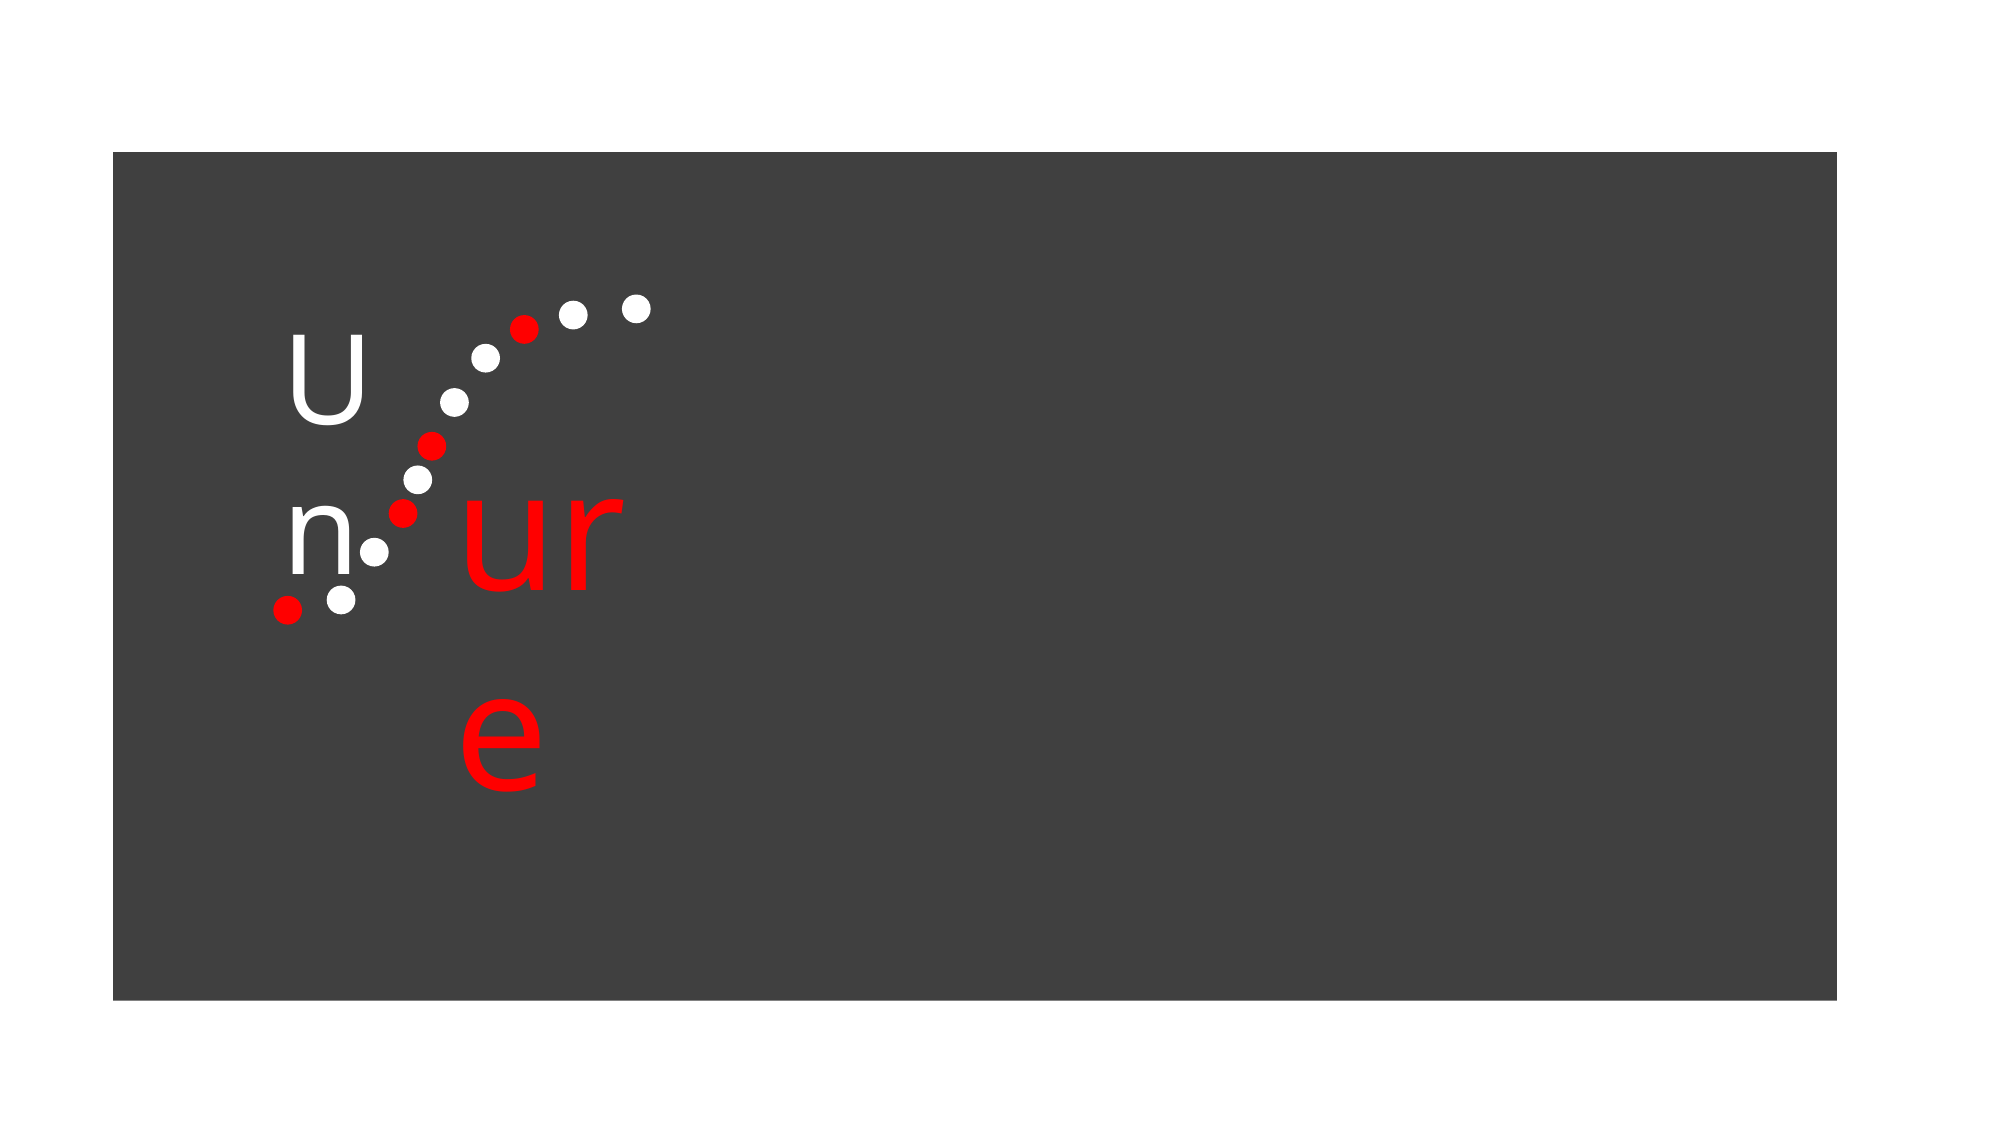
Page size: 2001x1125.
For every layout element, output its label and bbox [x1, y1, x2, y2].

text_box [268, 292, 680, 634]
text_box [112, 151, 1838, 1002]
